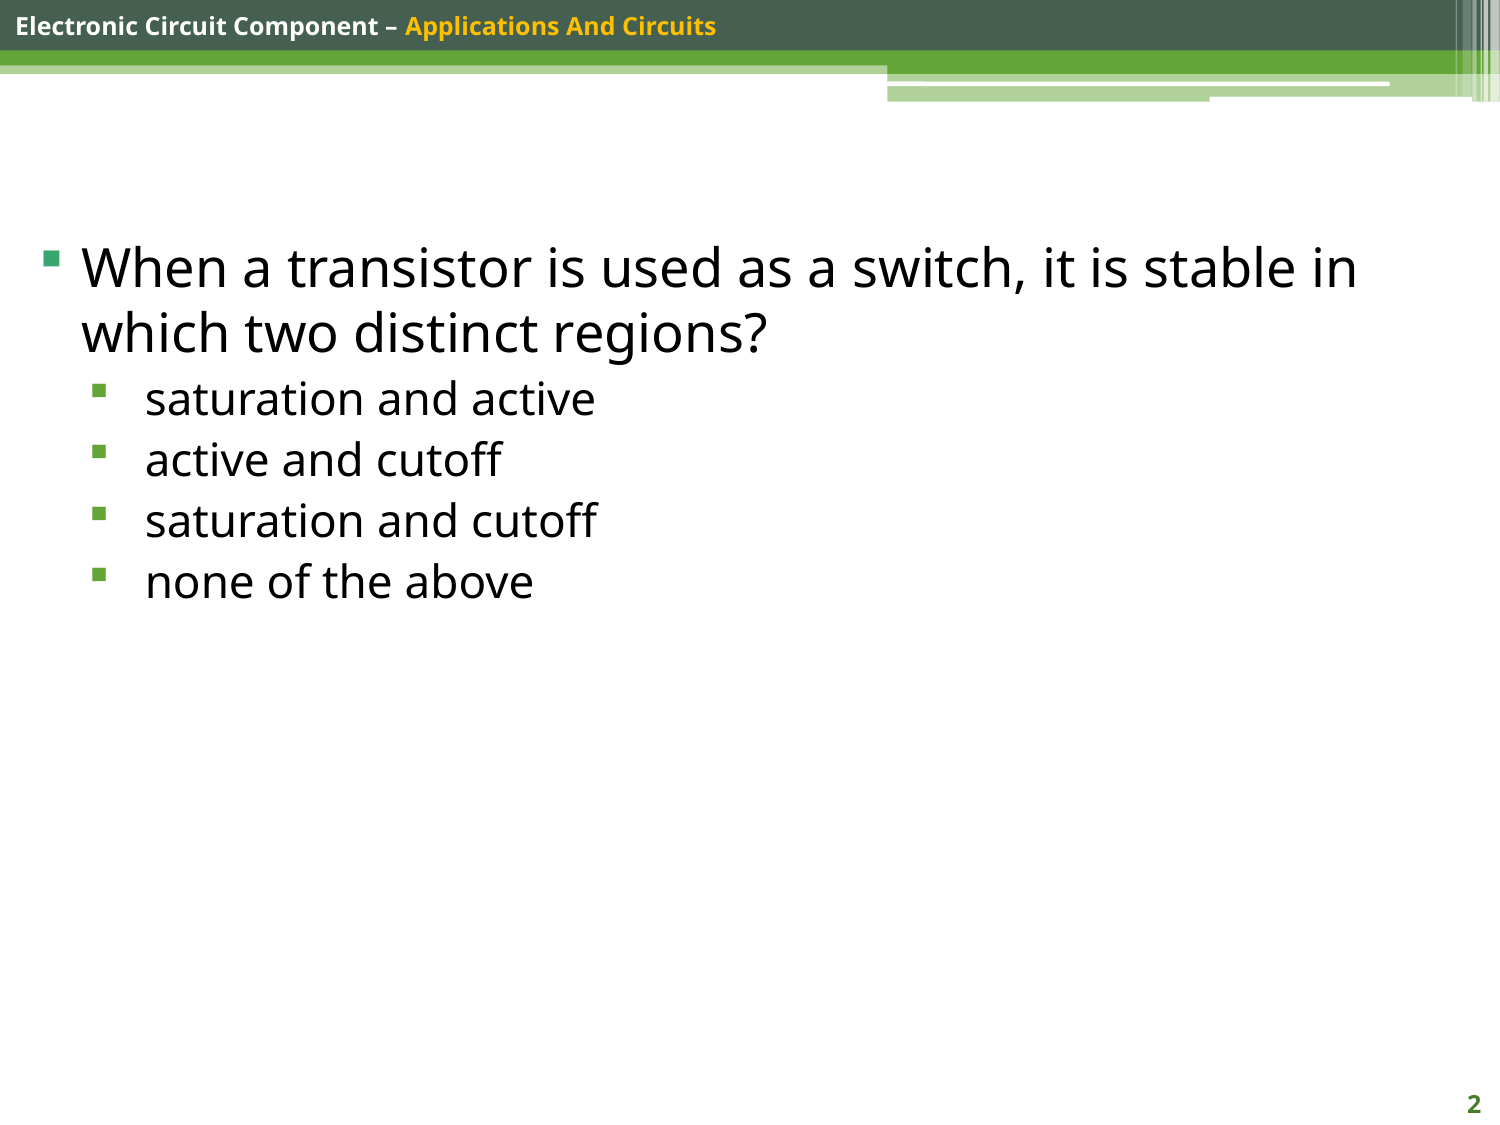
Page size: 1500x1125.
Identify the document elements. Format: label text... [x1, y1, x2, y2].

list When a transistor is used as a switch, it is stable in which two distinct regions? saturation and active active and cutoff saturation and cutoff none of the above [6, 225, 1485, 1079]
